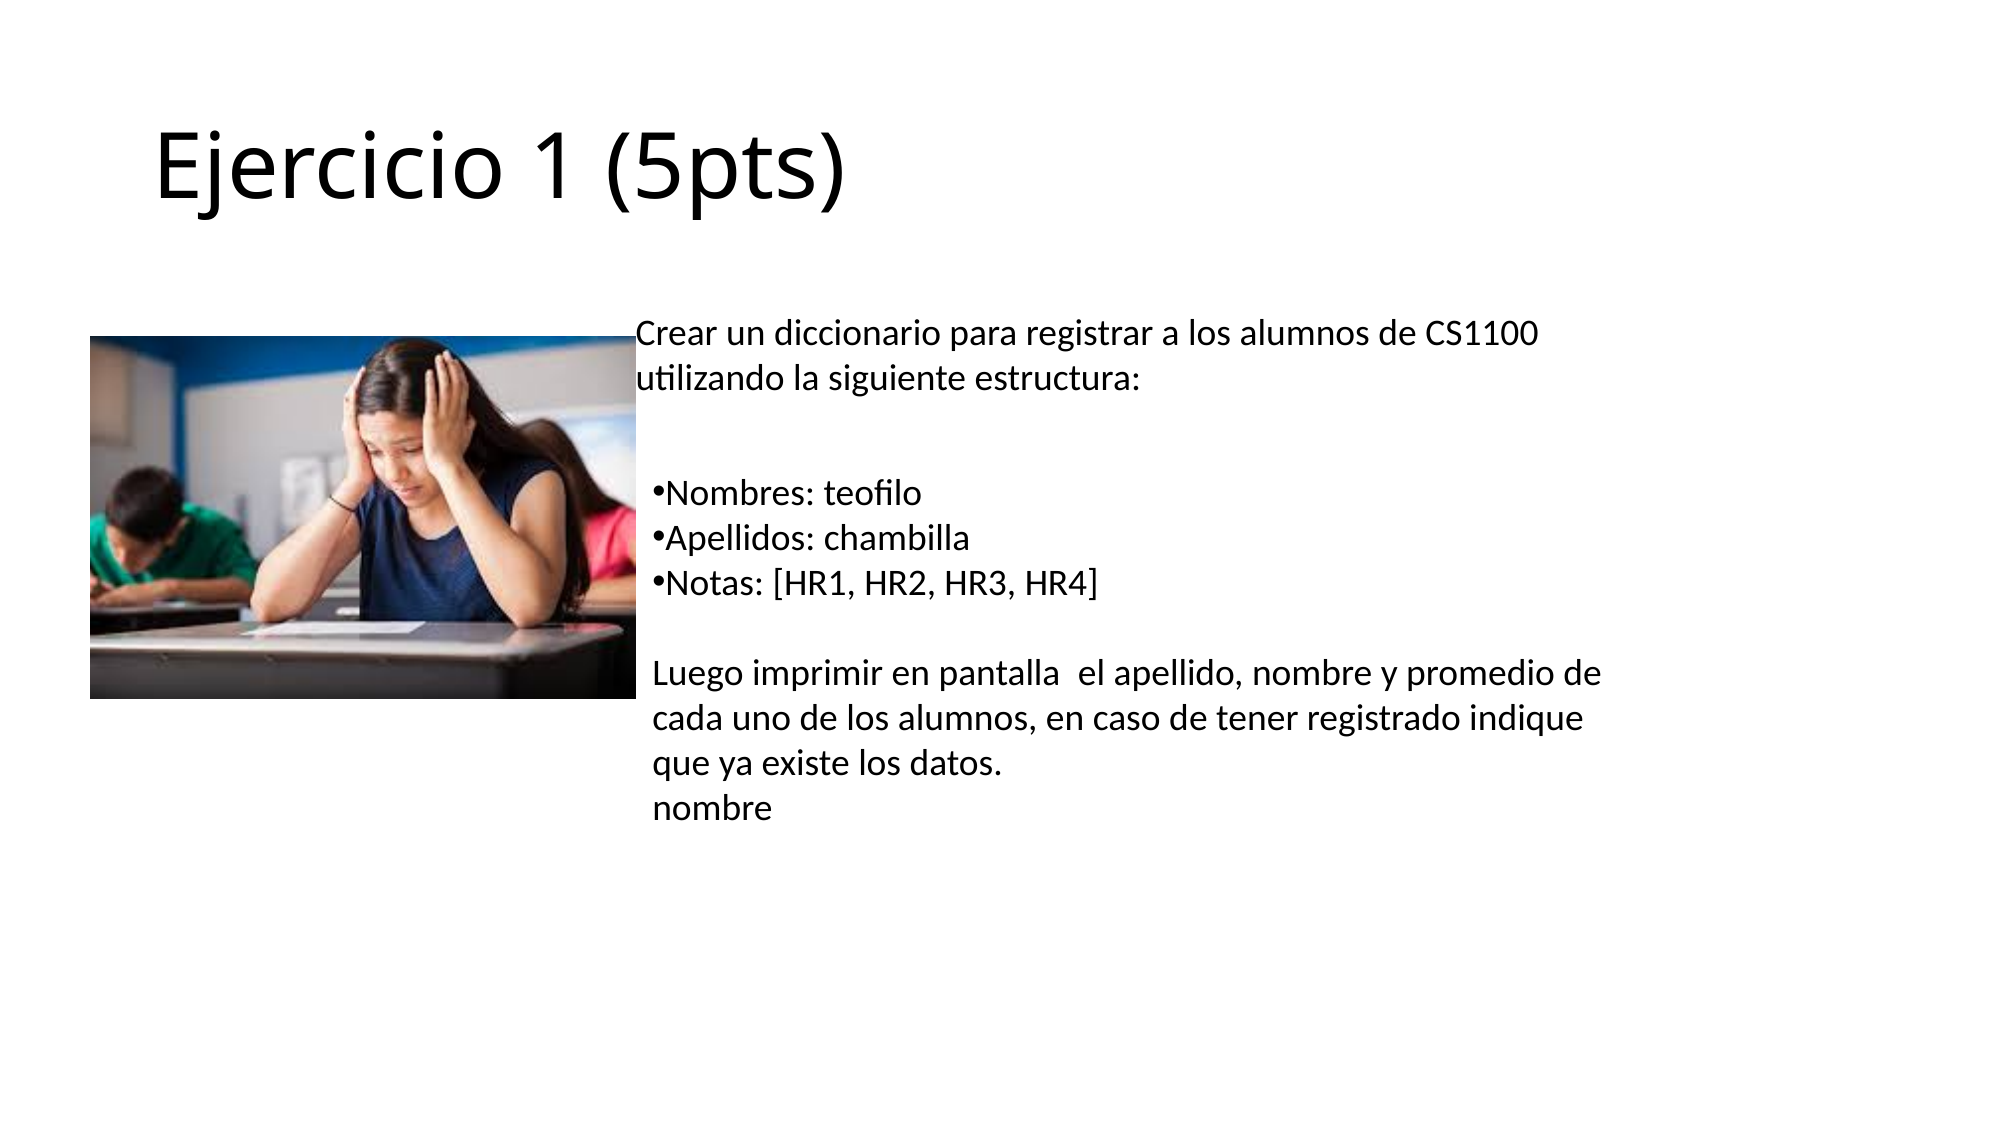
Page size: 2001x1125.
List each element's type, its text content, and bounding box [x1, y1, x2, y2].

picture [90, 336, 636, 700]
title Ejercicio 1 (5pts) [137, 59, 1863, 278]
text_box Nombres: teofilo Apellidos: chambilla Notas: [HR1, HR2, HR3, HR4] Luego imprimir en pantalla el apellido, nombre y promedio de cada uno de los alumnos, en caso de tener registrado indique que ya existe los datos. nombre [637, 460, 1638, 881]
text_box Crear un diccionario para registrar a los alumnos de CS1100 utilizando la siguiente estructura: [620, 300, 1621, 406]
